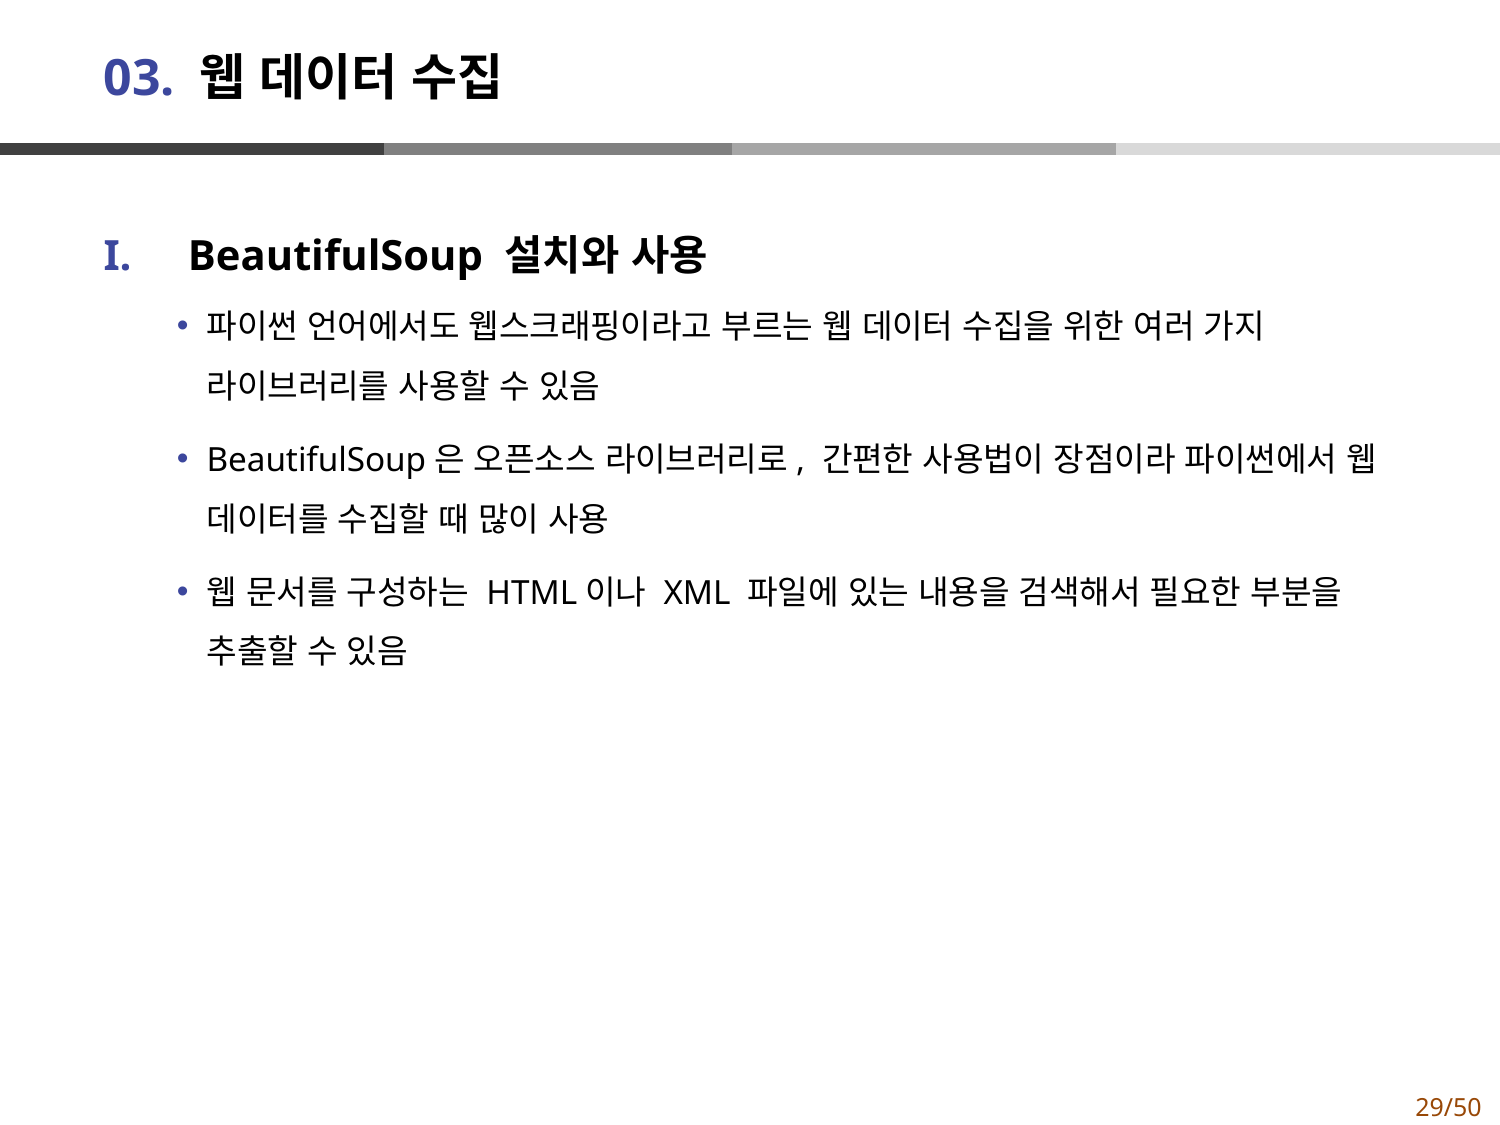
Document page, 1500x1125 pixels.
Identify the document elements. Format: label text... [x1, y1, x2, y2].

title 03. 웹 데이터 수집 [88, 30, 1400, 121]
list BeautifulSoup 설치와 사용 파이썬 언어에서도 웹스크래핑이라고 부르는 웹 데이터 수집을 위한 여러 가지 라이브러리를 사용할 수 있음 BeautifulSoup은 오픈소스 라이브러리로, 간편한 사용법이 장점이라 파이썬에서 웹 데이터를 수집할 때 많이 사용 웹 문서를 구성하는 HTML이나 XML 파일에 있는 내용을 검색해서 필요한 부분을 추출할 수 있음 [88, 196, 1412, 1095]
